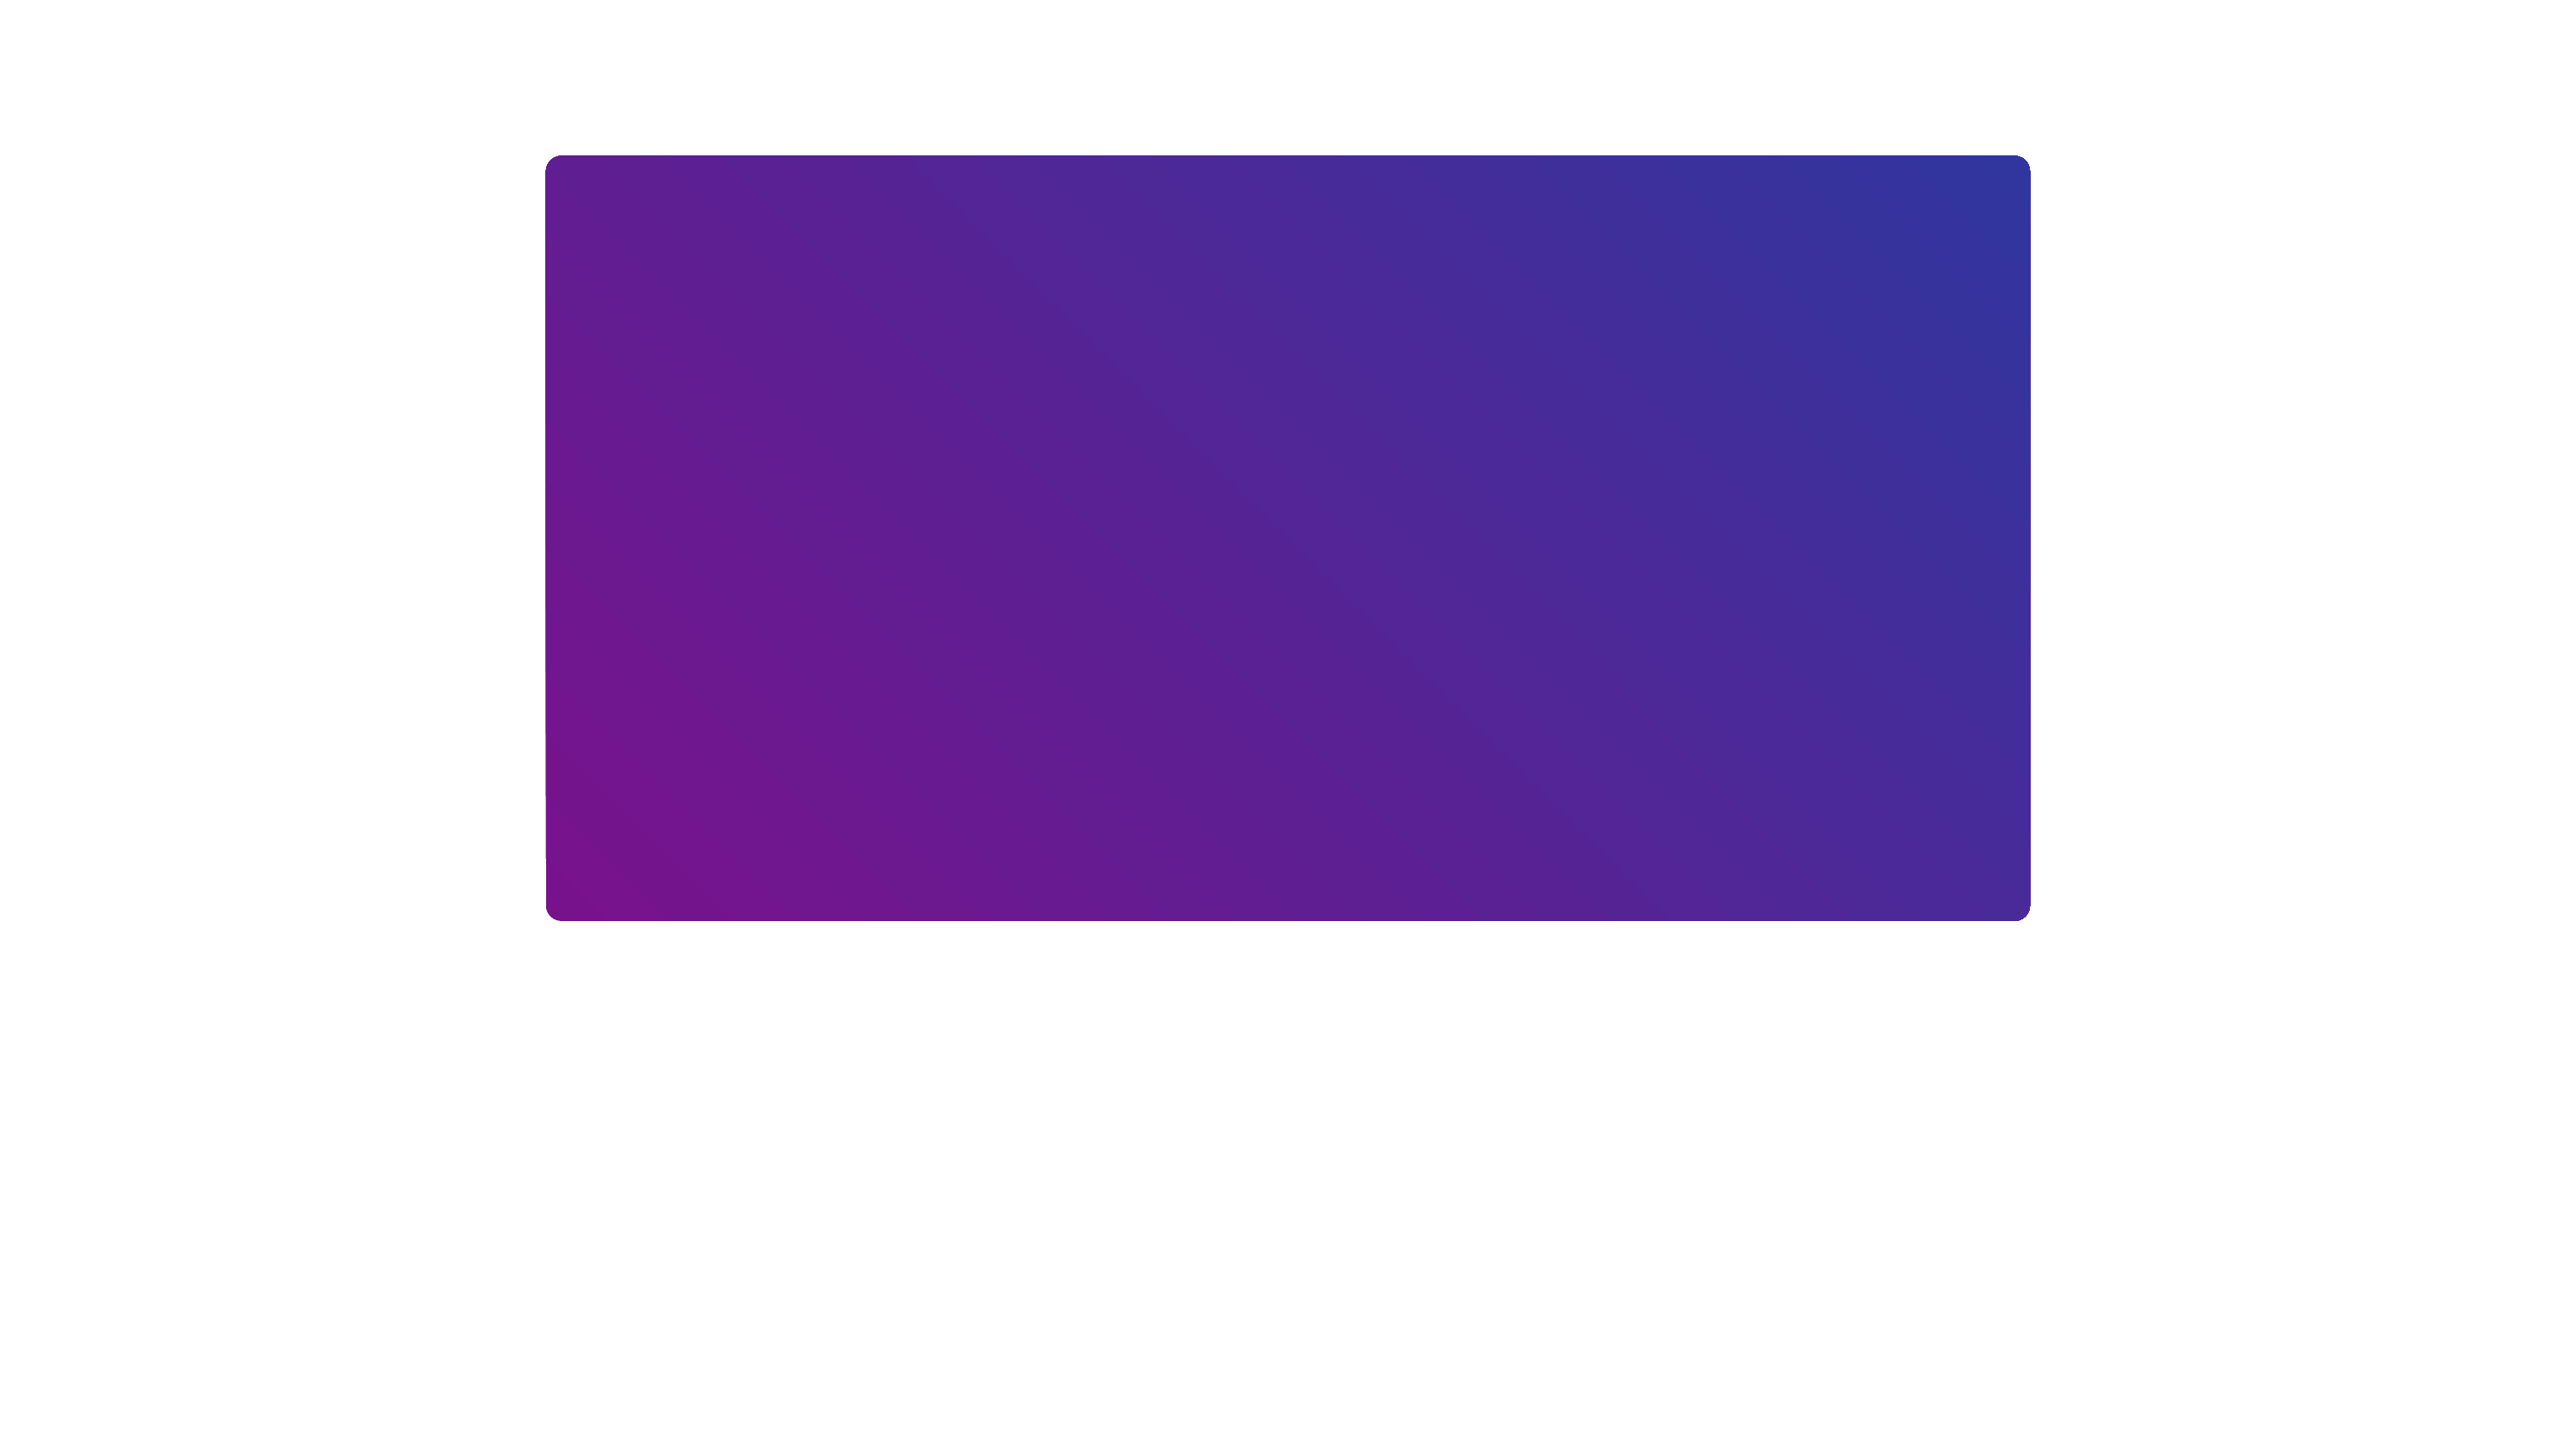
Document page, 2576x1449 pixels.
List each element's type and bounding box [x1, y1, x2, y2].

text_box [544, 155, 2032, 923]
